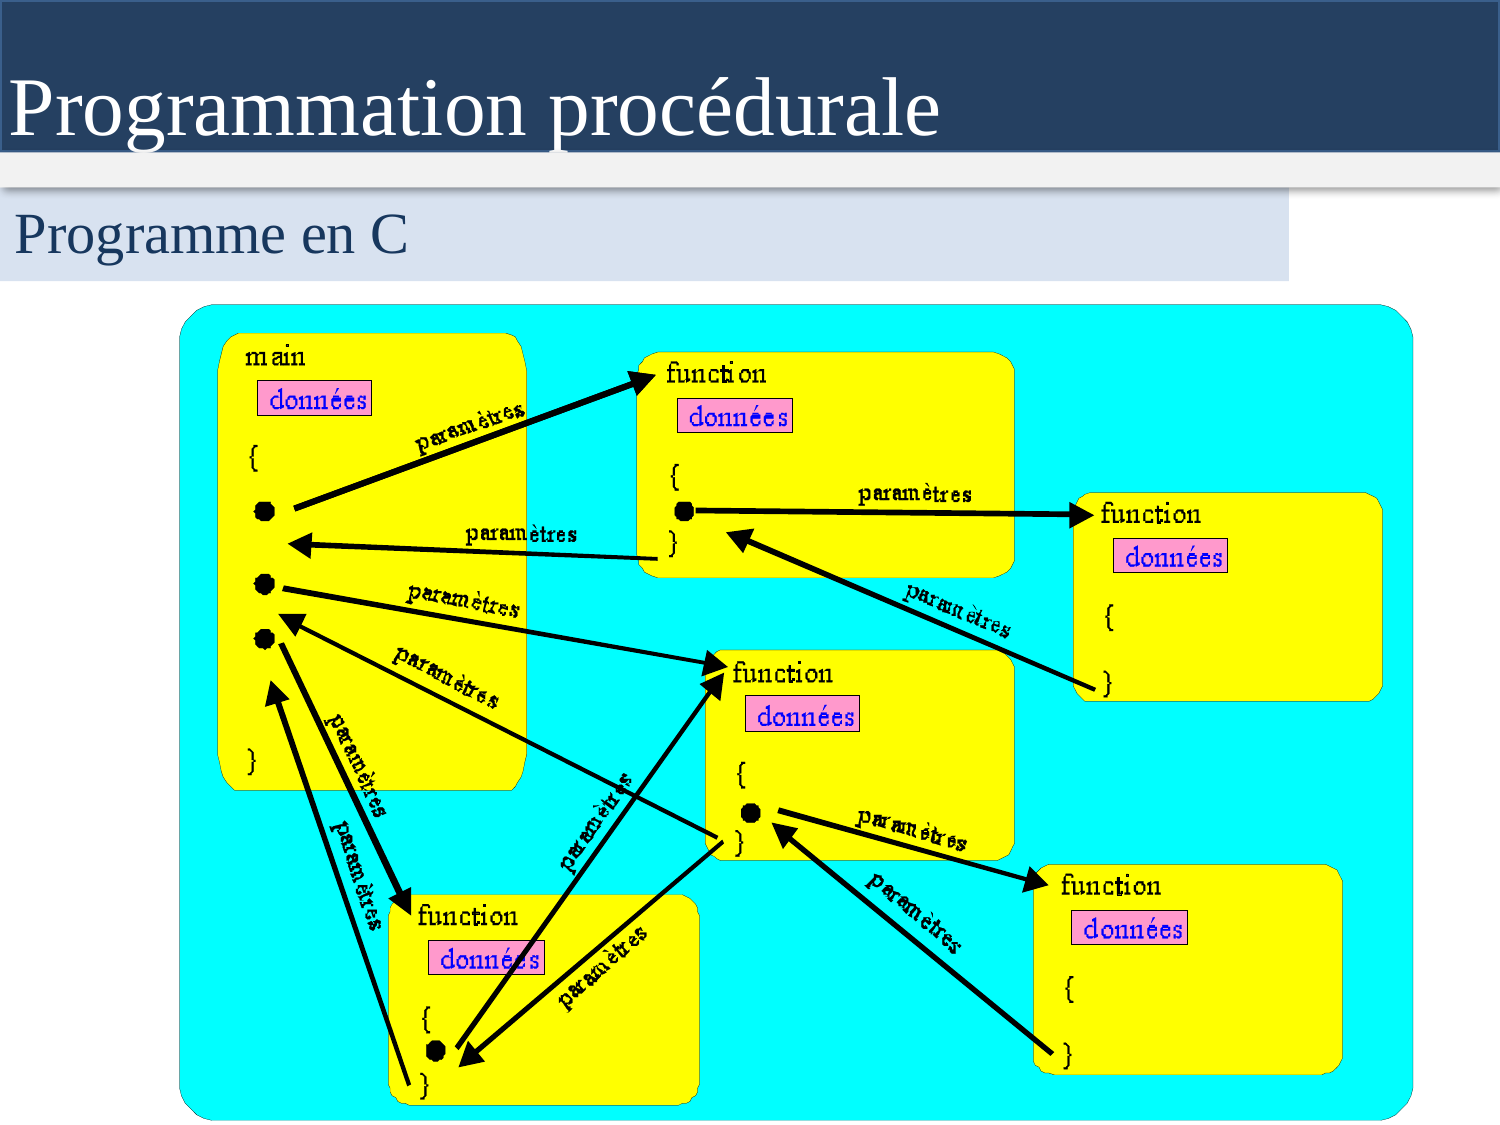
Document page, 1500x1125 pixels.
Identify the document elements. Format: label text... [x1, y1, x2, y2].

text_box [175, 300, 1419, 1125]
text_box Programme en C [0, 187, 1094, 304]
text_box Programmation procédurale [0, 44, 1088, 150]
text_box [0, 0, 1500, 149]
text_box [1094, 201, 1291, 283]
text_box [0, 150, 1500, 190]
